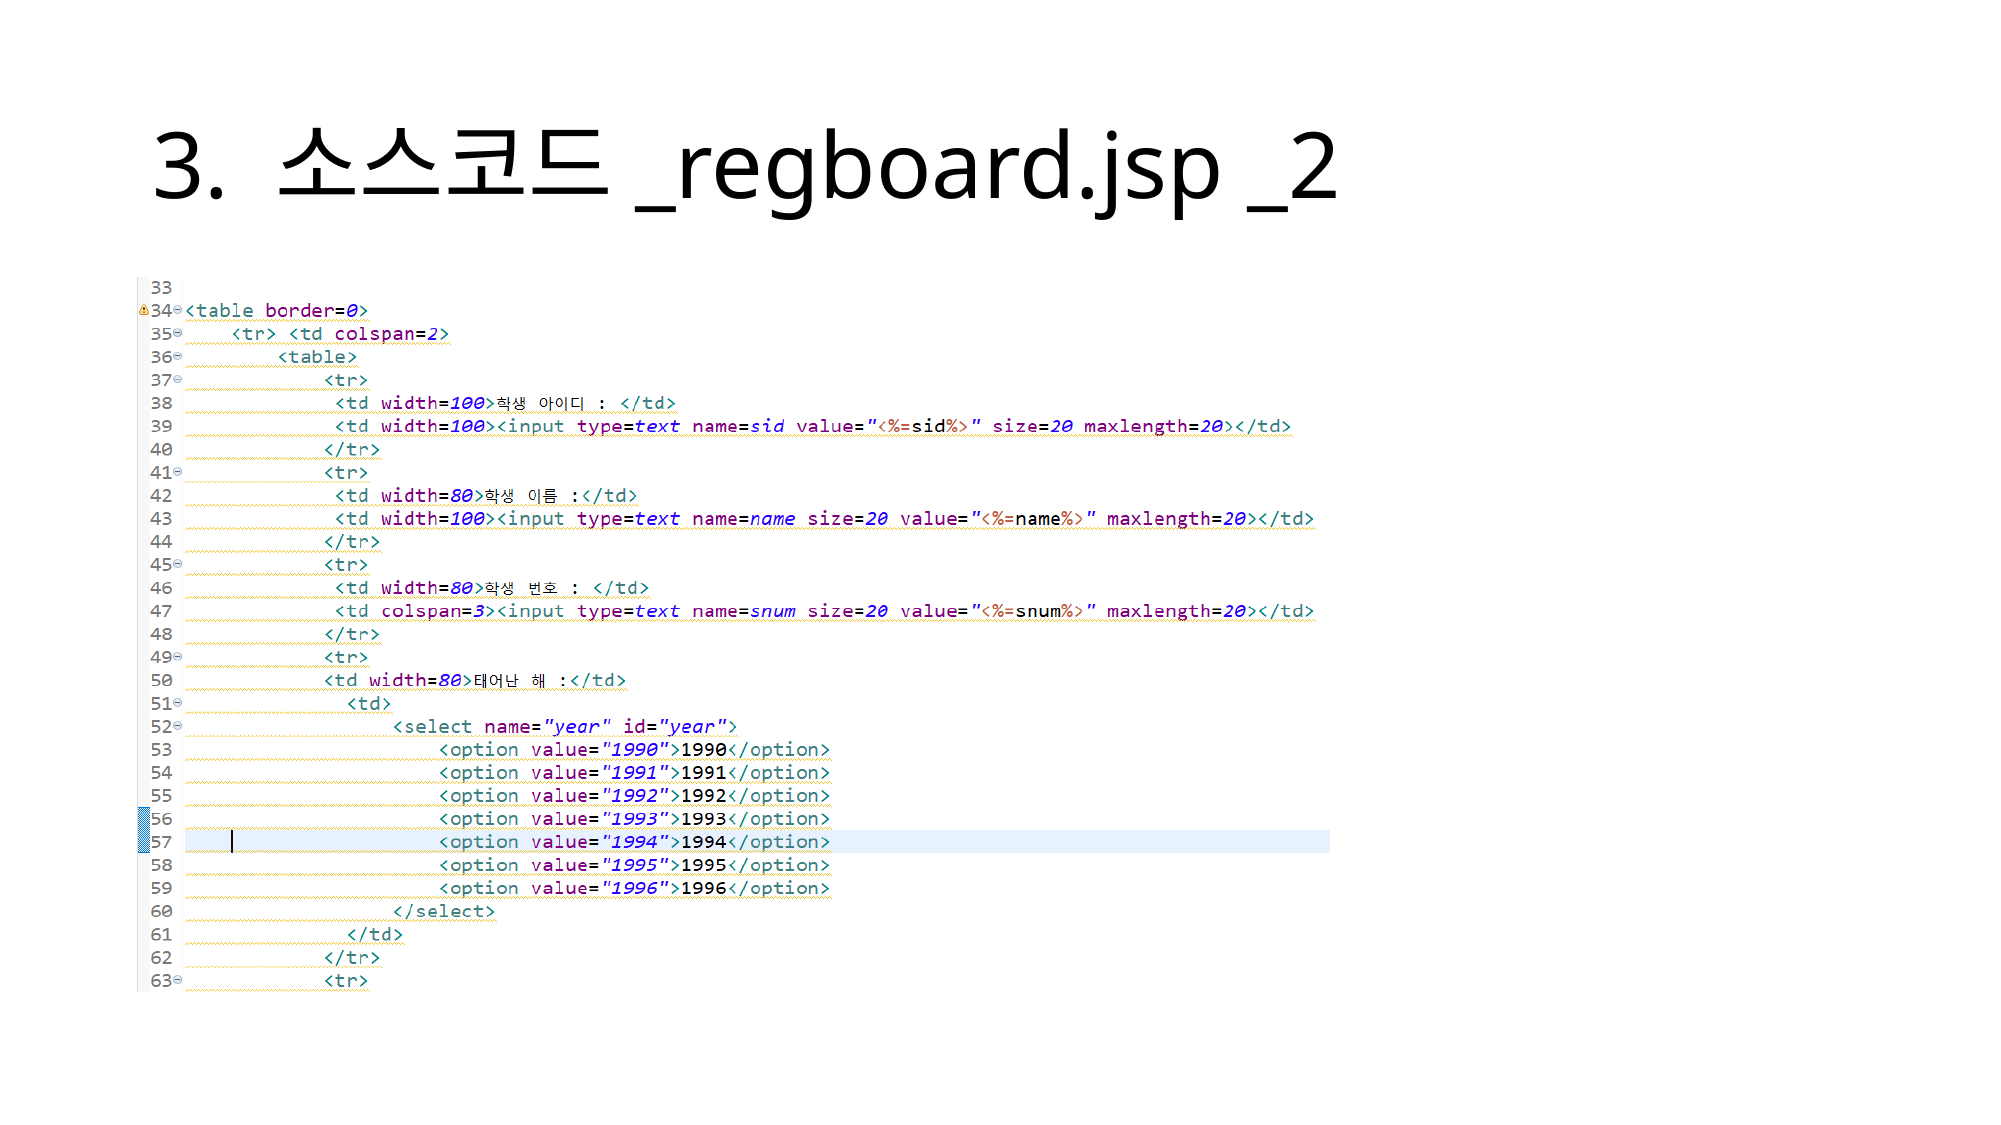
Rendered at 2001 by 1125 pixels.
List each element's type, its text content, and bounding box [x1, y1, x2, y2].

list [137, 277, 1330, 992]
title 3. 소스코드_regboard.jsp _2 [137, 59, 1863, 278]
